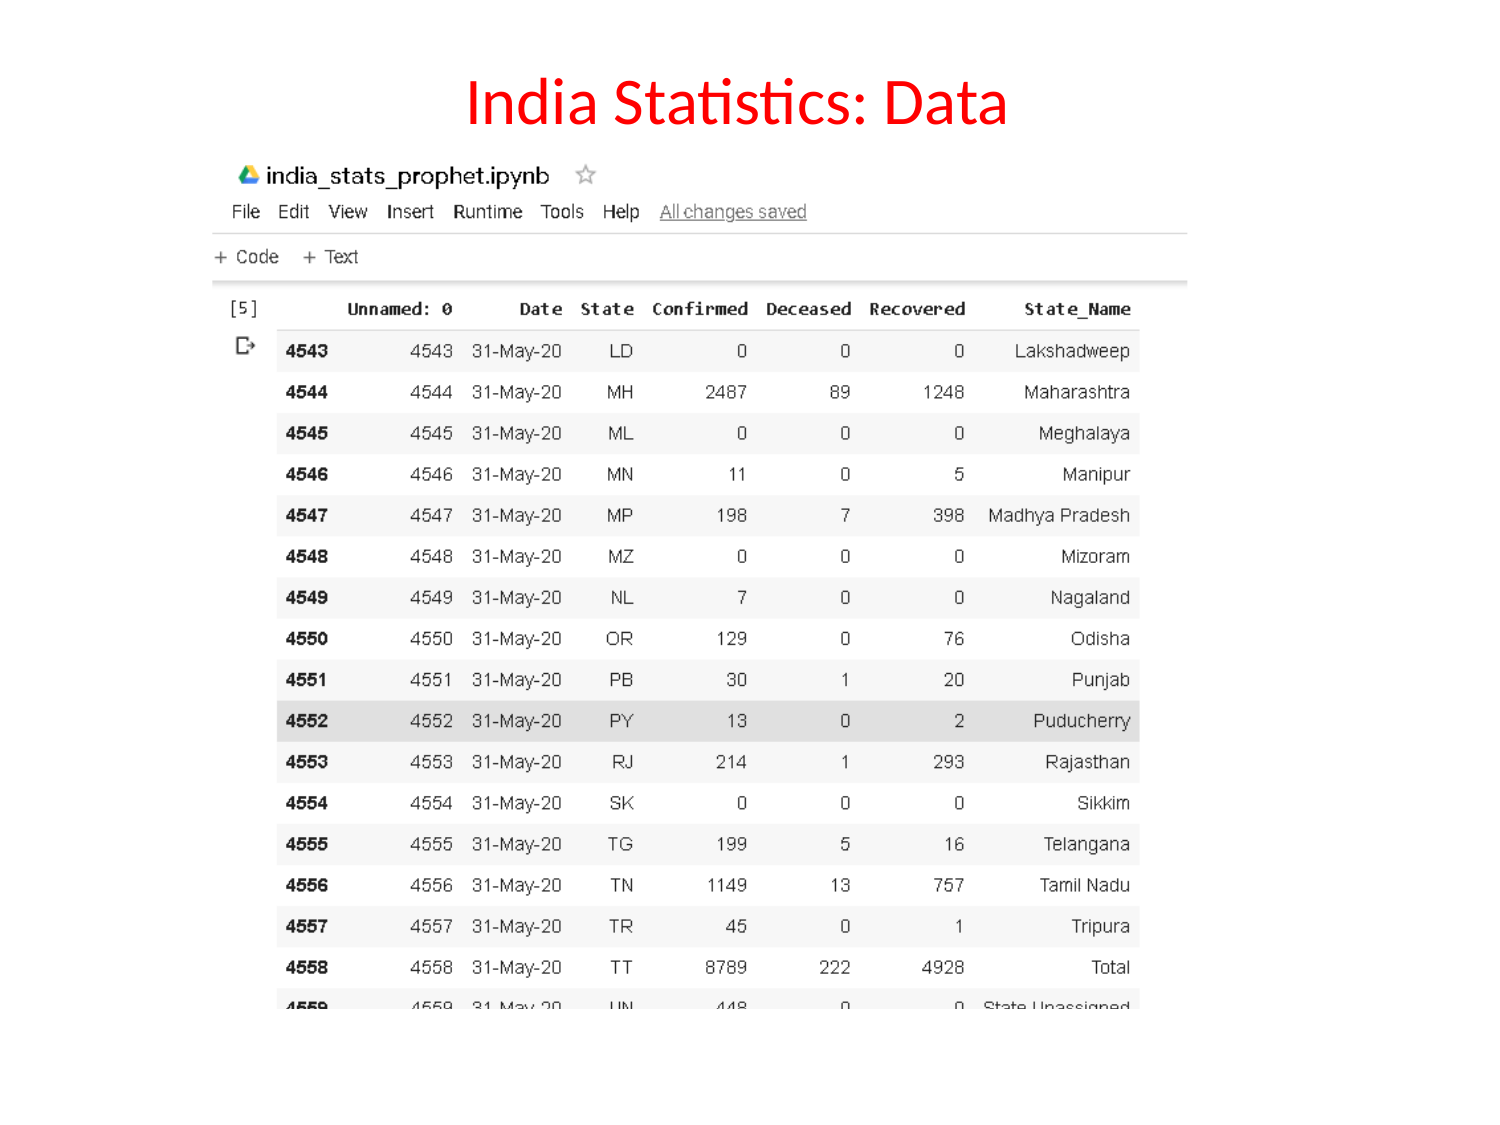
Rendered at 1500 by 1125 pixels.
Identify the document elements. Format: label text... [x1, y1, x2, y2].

picture [212, 149, 1188, 1009]
subtitle India Statistics: Data [212, 50, 1263, 175]
